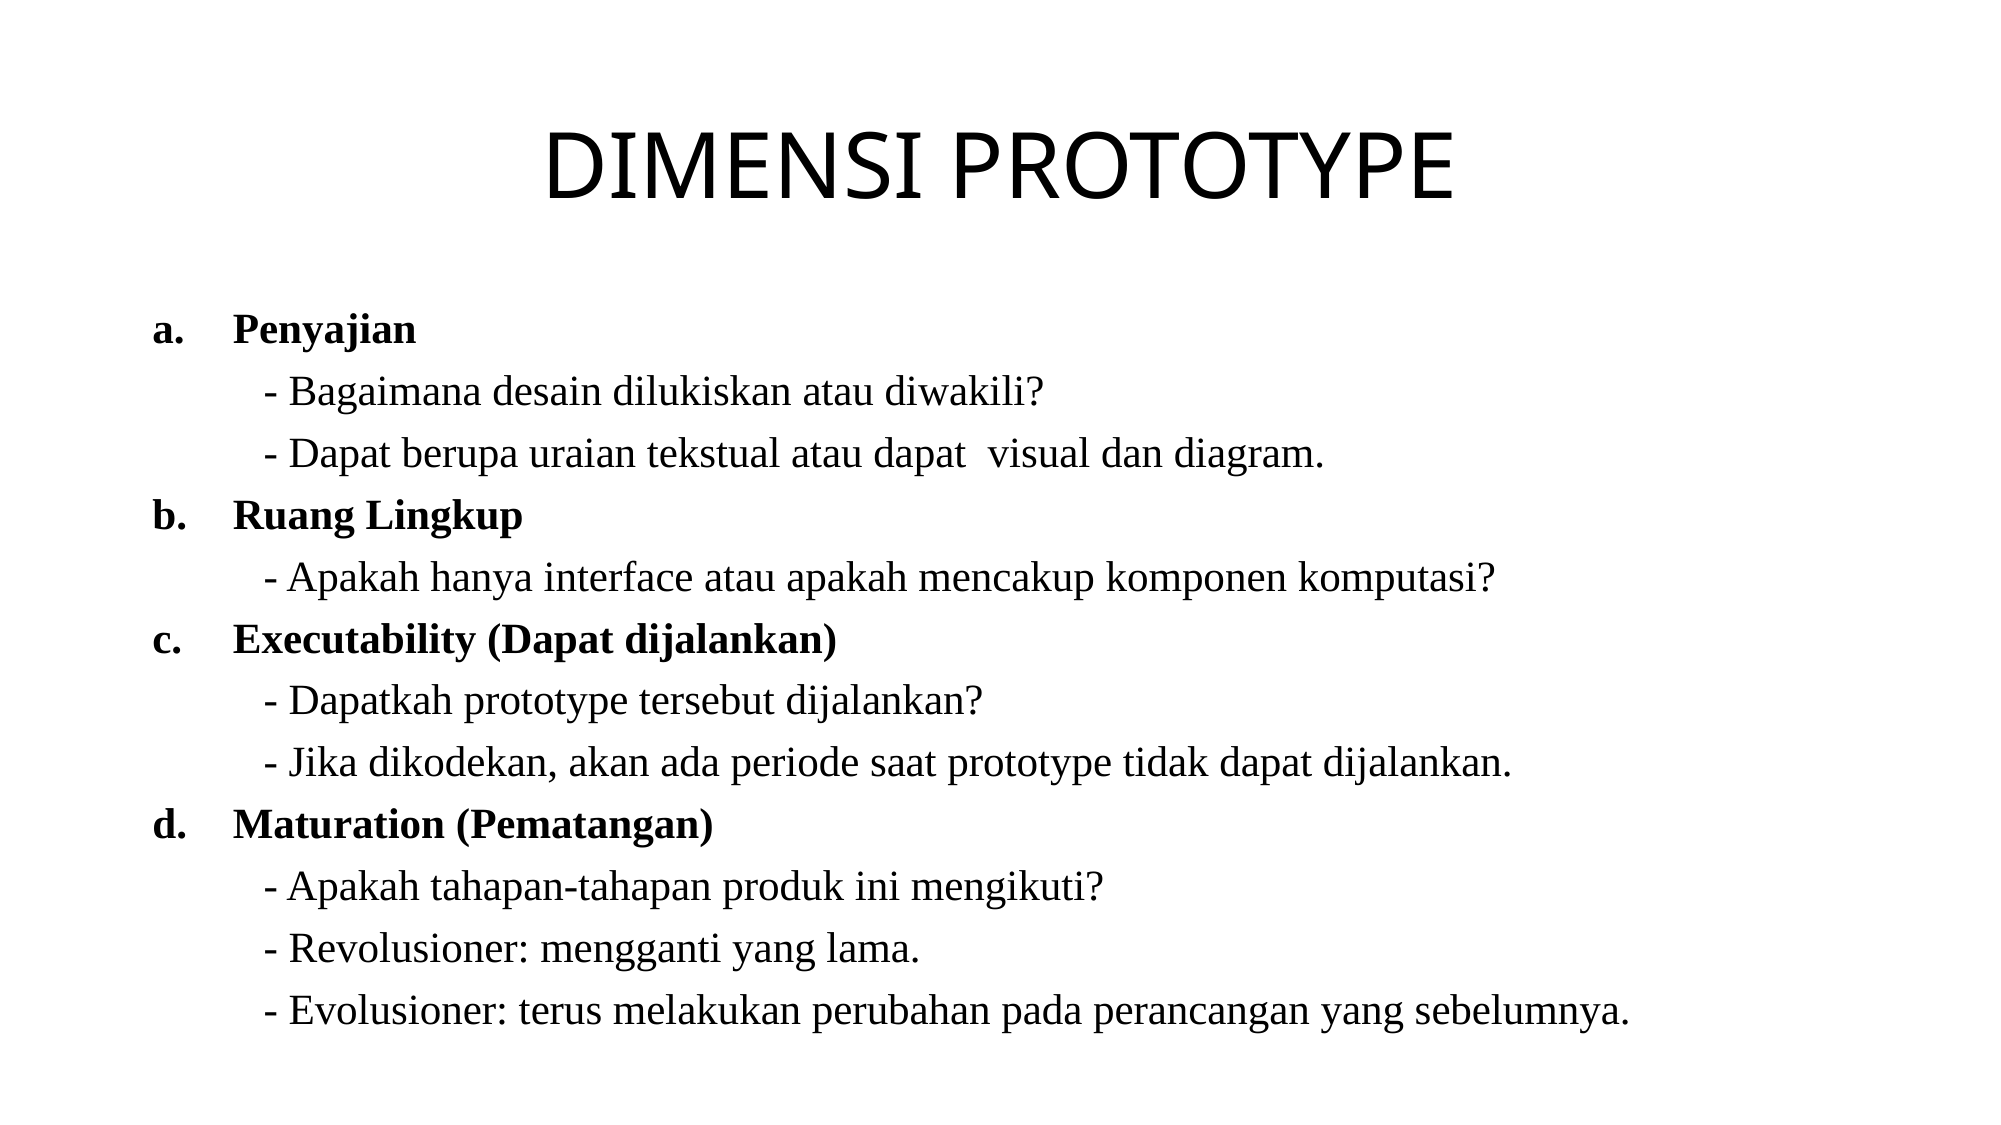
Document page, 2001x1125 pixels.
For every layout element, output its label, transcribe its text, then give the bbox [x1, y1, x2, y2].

list Penyajian - Bagaimana desain dilukiskan atau diwakili? - Dapat berupa uraian tekstual atau dapat visual dan diagram. Ruang Lingkup - Apakah hanya interface atau apakah mencakup komponen komputasi? Executability (Dapat dijalankan) - Dapatkah prototype tersebut dijalankan? - Jika dikodekan, akan ada periode saat prototype tidak dapat dijalankan. Maturation (Pematangan) - Apakah tahapan-tahapan produk ini mengikuti? - Revolusioner: mengganti yang lama. - Evolusioner: terus melakukan perubahan pada perancangan yang sebelumnya. [137, 299, 1863, 1049]
title DIMENSI PROTOTYPE [137, 59, 1863, 278]
